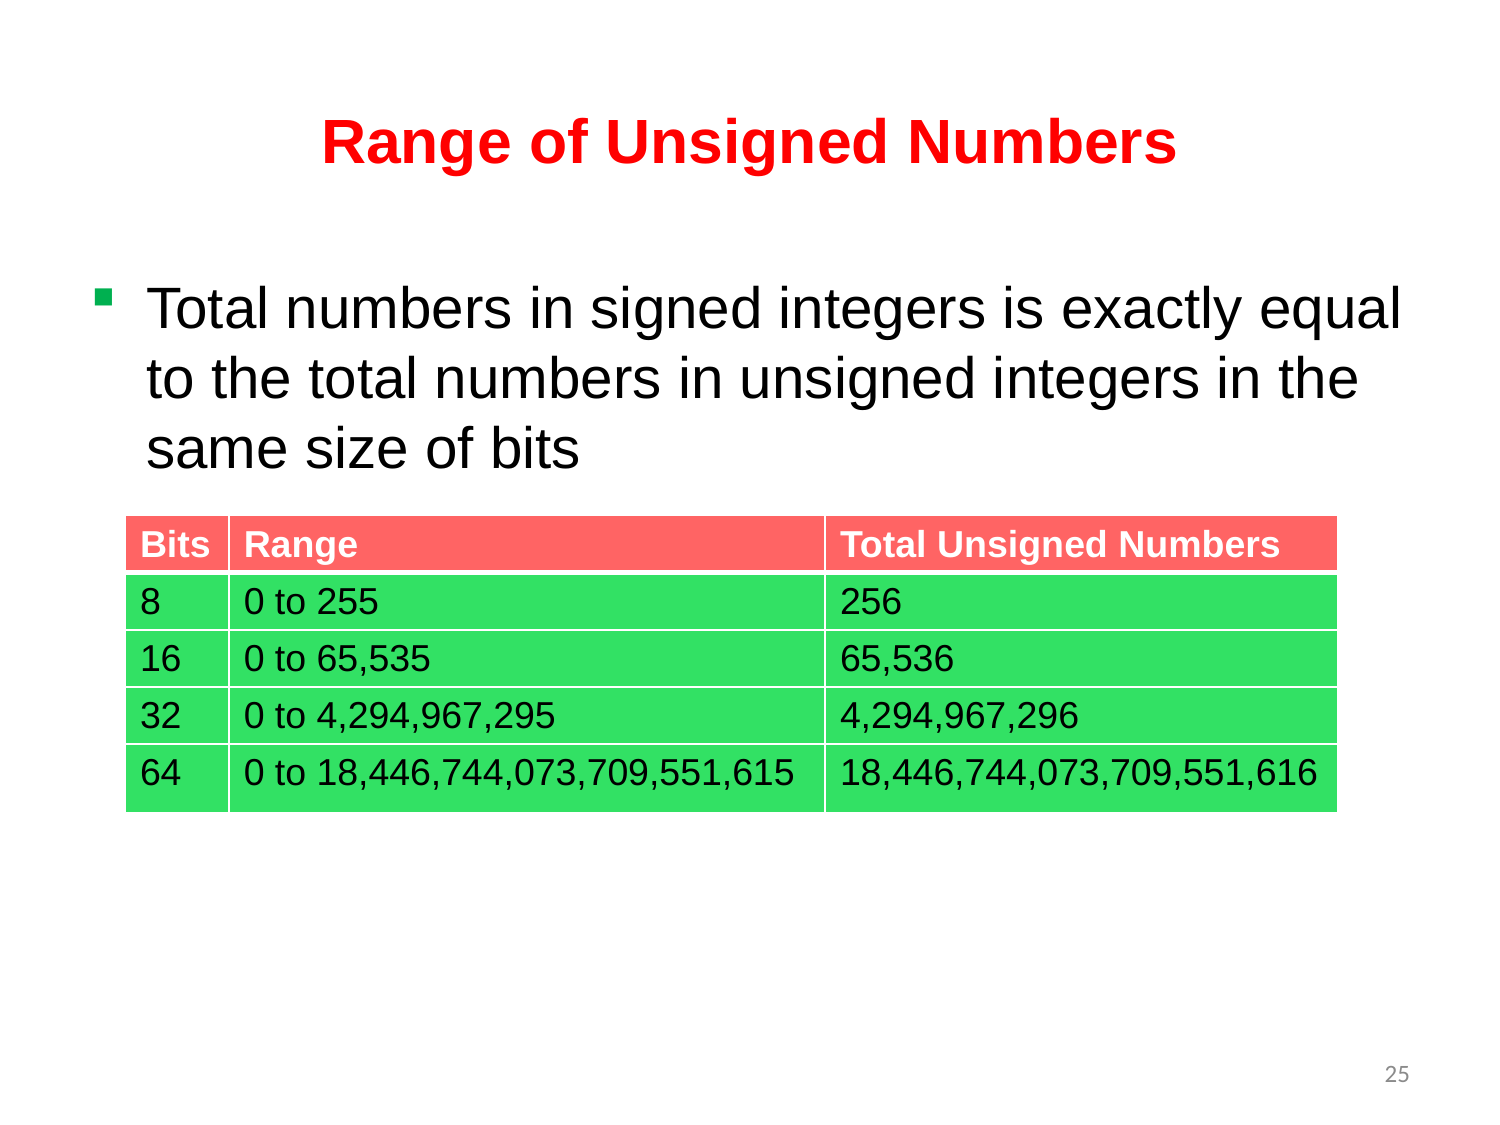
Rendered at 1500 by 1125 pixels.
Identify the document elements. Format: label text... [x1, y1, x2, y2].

table_cell 0 to 4,294,967,295 [230, 688, 824, 743]
table_cell 18,446,744,073,709,551,616 [826, 745, 1337, 812]
table_header Bits [126, 516, 228, 570]
table_header Total Unsigned Numbers [826, 516, 1337, 570]
table_cell 32 [126, 688, 228, 743]
table_header Range [230, 516, 824, 570]
list Total numbers in signed integers is exactly equal to the total numbers in unsigned integers in the same size of bits [75, 262, 1425, 1005]
title Range of Unsigned Numbers [75, 45, 1425, 233]
table_cell 4,294,967,296 [826, 688, 1337, 743]
table_cell 16 [126, 631, 228, 686]
table_cell 0 to 255 [230, 575, 824, 629]
table_cell 64 [126, 745, 228, 812]
table_cell 65,536 [826, 631, 1337, 686]
table_cell 0 to 18,446,744,073,709,551,615 [230, 745, 824, 812]
slide_number 25 [1074, 1042, 1425, 1103]
table_cell 0 to 65,535 [230, 631, 824, 686]
table_cell 8 [126, 575, 228, 629]
table_cell 256 [826, 575, 1337, 629]
